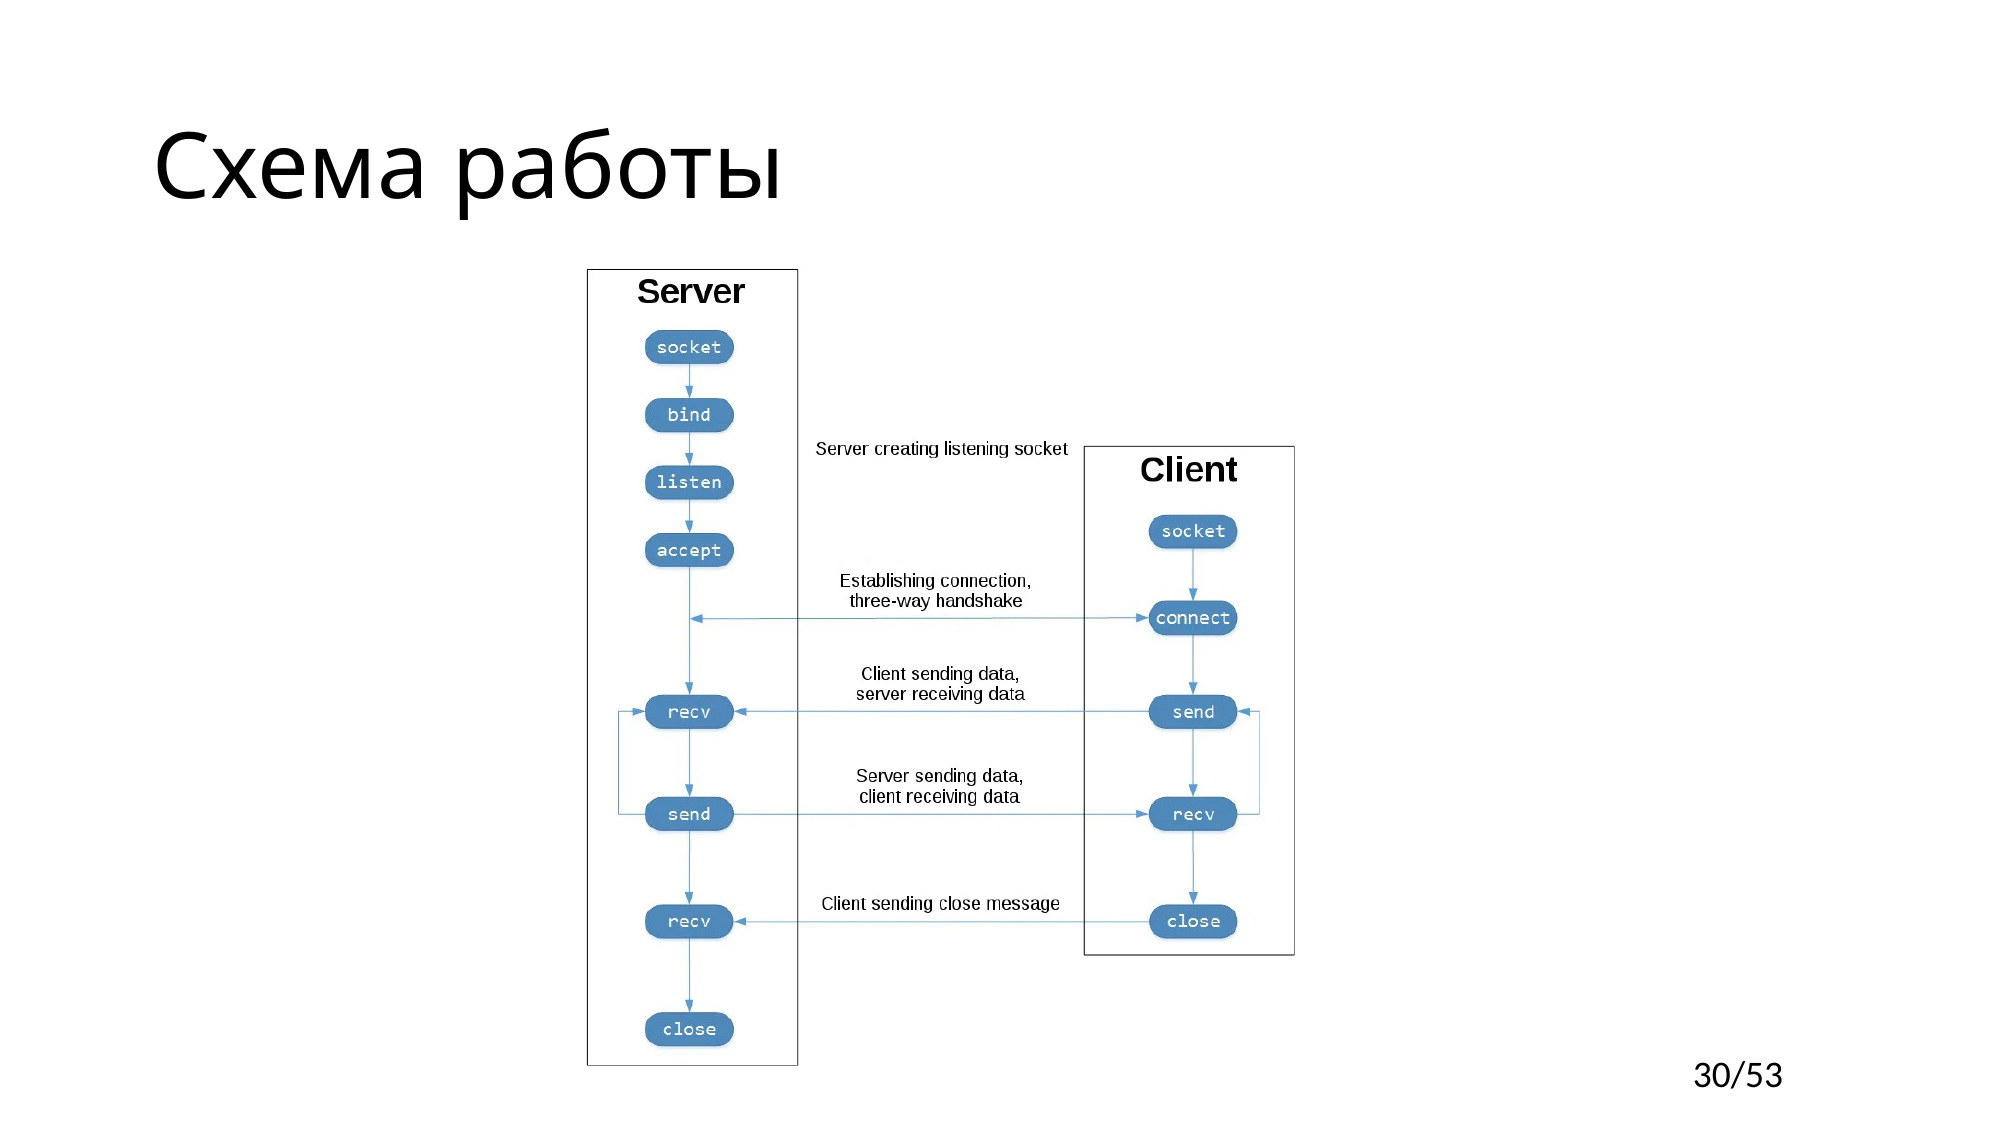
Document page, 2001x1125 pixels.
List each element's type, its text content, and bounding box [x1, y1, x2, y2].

title Схема работы [137, 59, 1863, 278]
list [586, 267, 1295, 1066]
